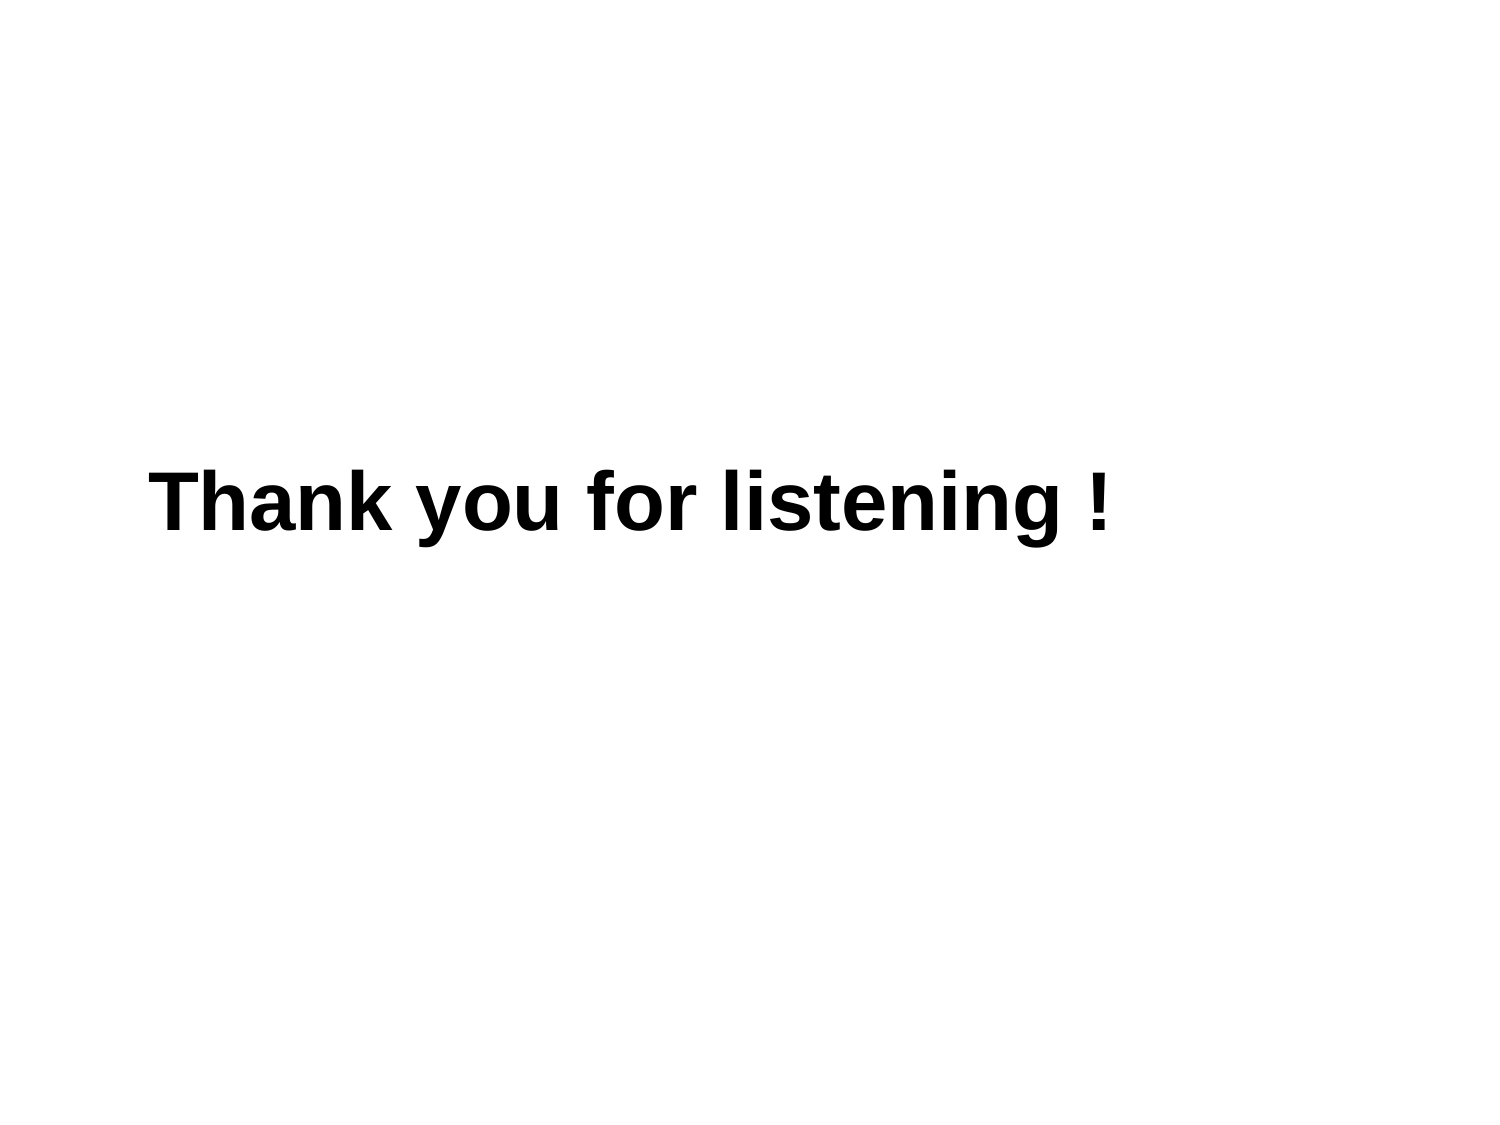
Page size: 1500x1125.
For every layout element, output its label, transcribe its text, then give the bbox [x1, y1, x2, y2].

text_box Thank you for listening ! [148, 432, 1500, 563]
